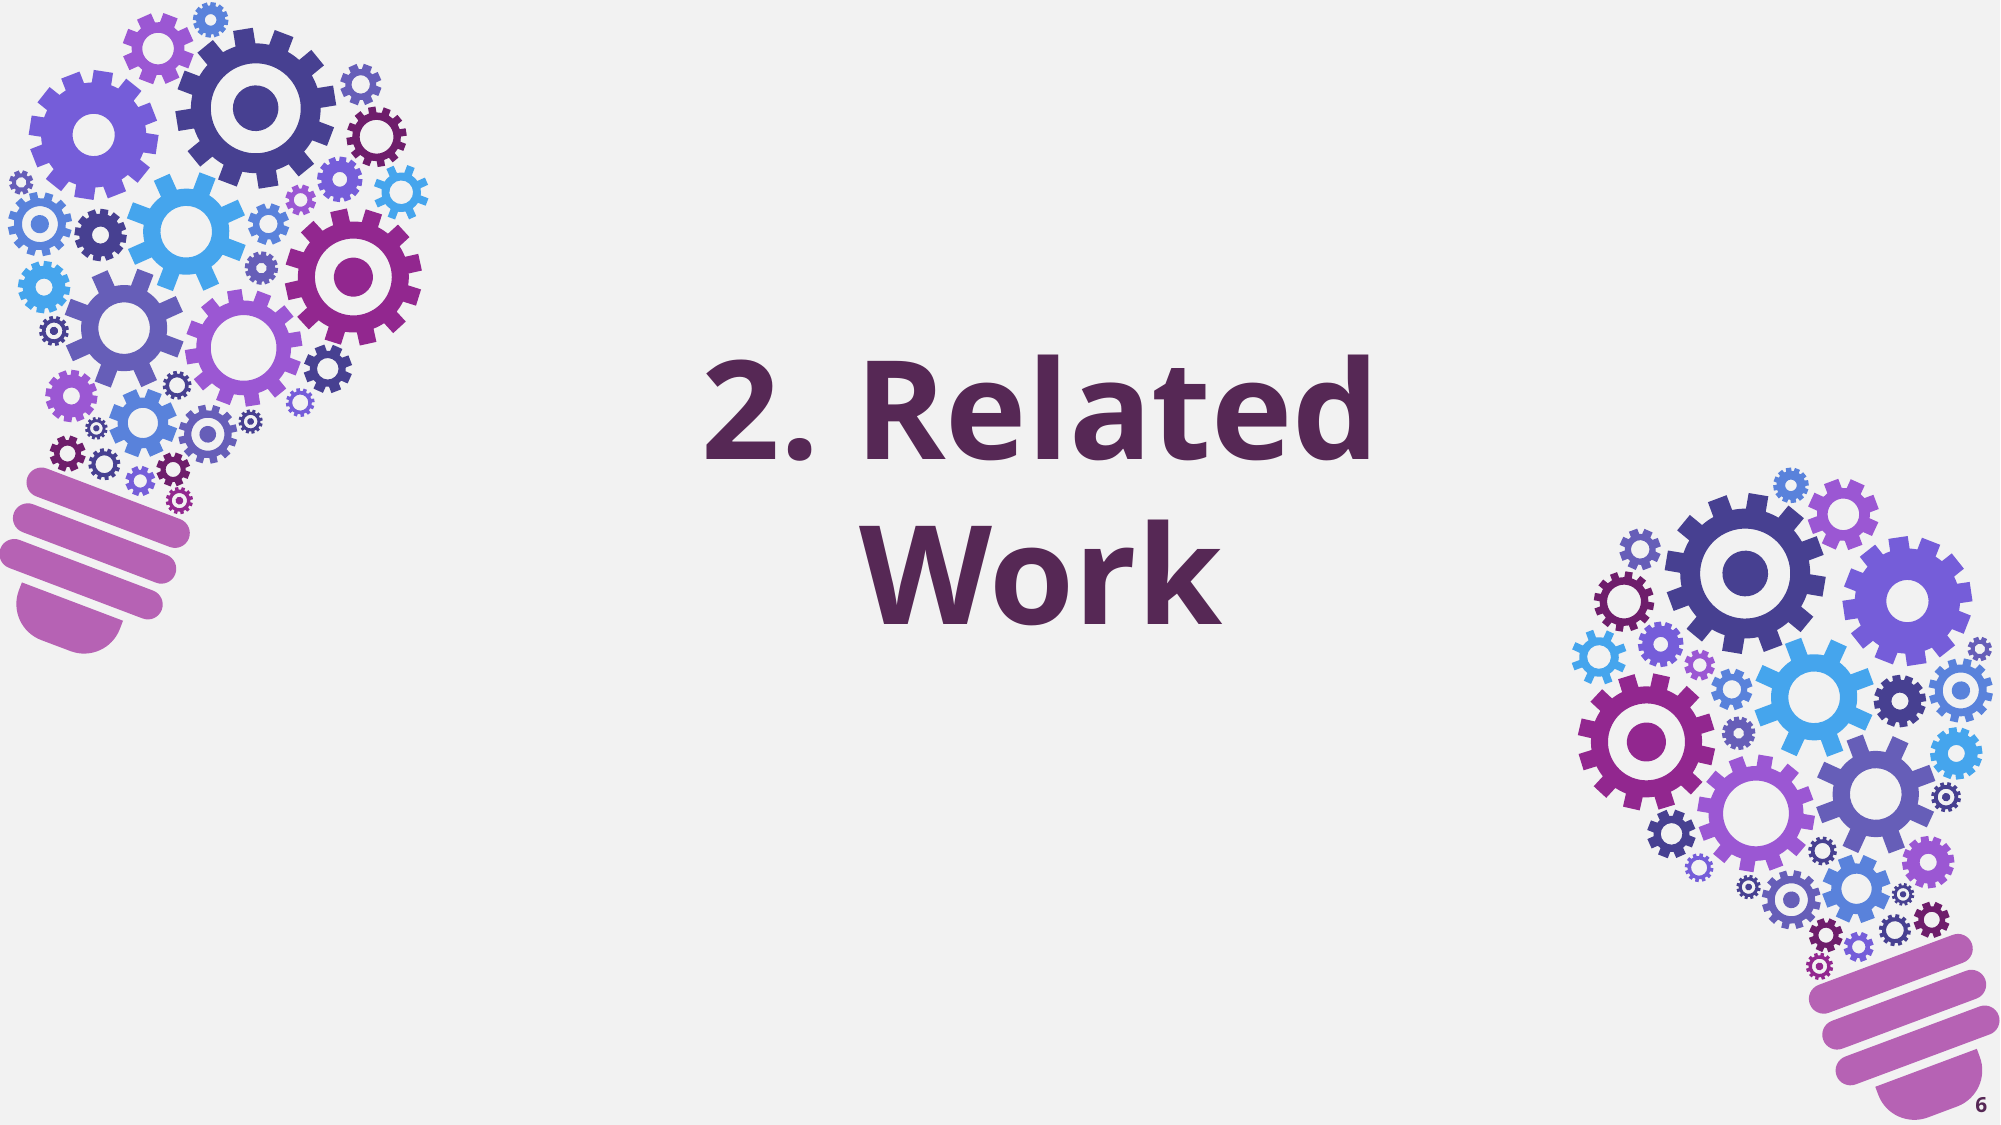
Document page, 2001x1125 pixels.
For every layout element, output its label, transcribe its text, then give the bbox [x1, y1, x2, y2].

text_box 6 [1960, 1084, 2000, 1125]
text_box 2. Related Work [557, 315, 1526, 660]
